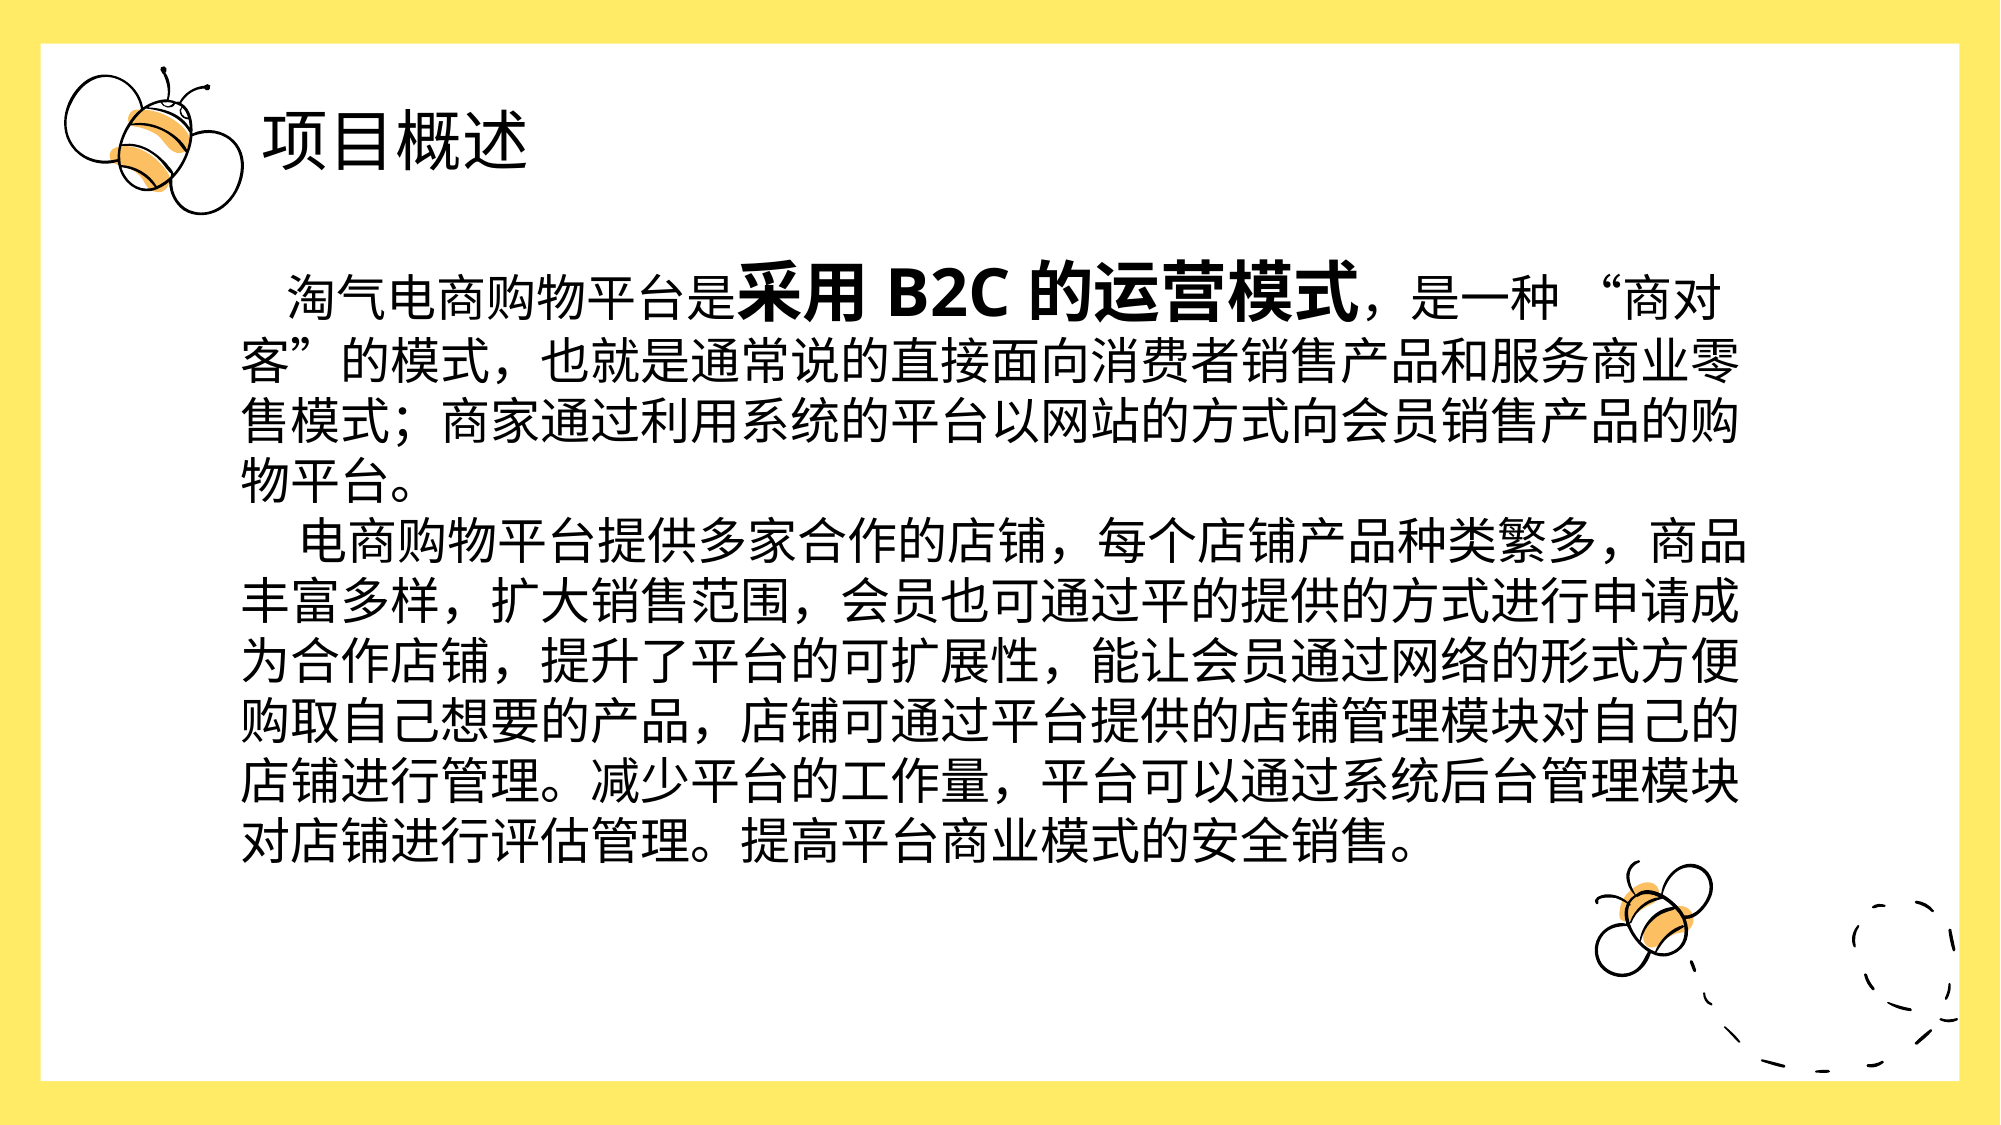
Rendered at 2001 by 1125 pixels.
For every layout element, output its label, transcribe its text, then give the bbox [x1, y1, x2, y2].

picture [63, 65, 245, 216]
text_box 淘气电商购物平台是采用B2C的运营模式，是一种 “商对客”的模式，也就是通常说的直接面向消费者销售产品和服务商业零售模式；商家通过利用系统的平台以网站的方式向会员销售产品的购物平台。 电商购物平台提供多家合作的店铺，每个店铺产品种类繁多，商品丰富多样，扩大销售范围，会员也可通过平的提供的方式进行申请成为合作店铺，提升了平台的可扩展性，能让会员通过网络的形式方便购取自己想要的产品，店铺可通过平台提供的店铺管理模块对自己的店铺进行管理。减少平台的工作量，平台可以通过系统后台管理模块对店铺进行评估管理。提高平台商业模式的安全销售。 [225, 241, 1775, 877]
text_box 项目概述 [247, 83, 843, 186]
picture [1594, 739, 1990, 1073]
